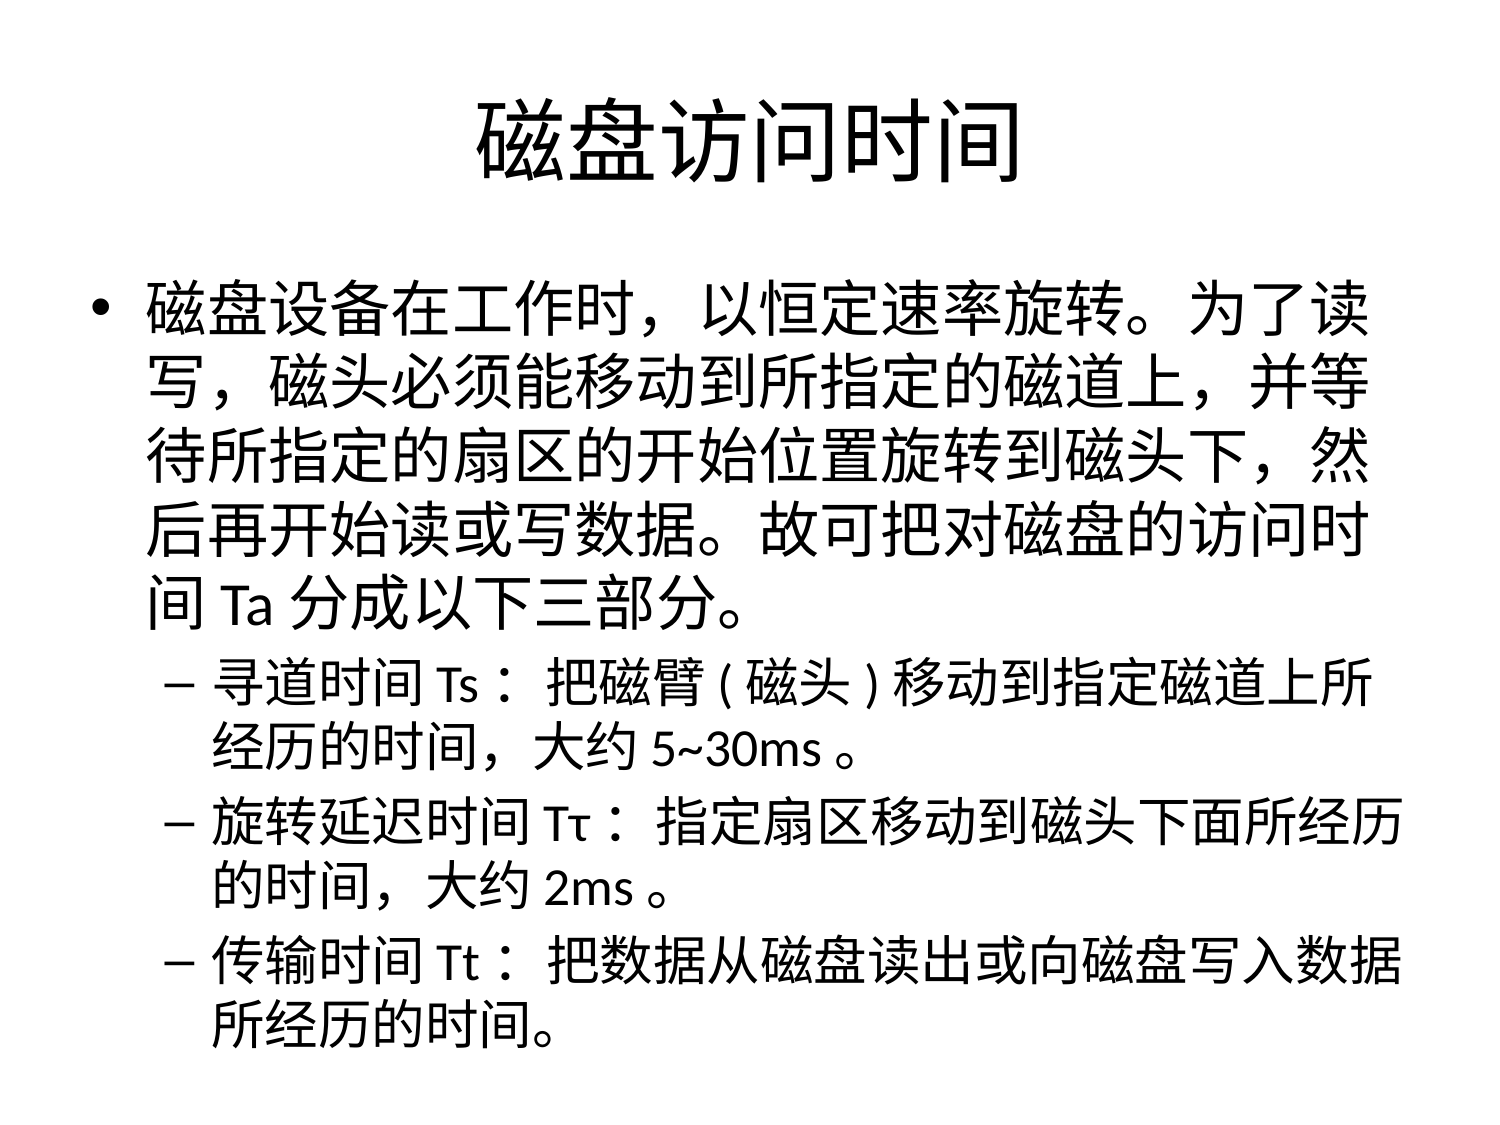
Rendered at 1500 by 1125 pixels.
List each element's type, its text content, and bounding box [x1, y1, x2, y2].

title 磁盘访问时间 [75, 45, 1425, 233]
list 磁盘设备在工作时，以恒定速率旋转。为了读写，磁头必须能移动到所指定的磁道上，并等待所指定的扇区的开始位置旋转到磁头下，然后再开始读或写数据。故可把对磁盘的访问时间Ta分成以下三部分。 寻道时间Ts：把磁臂(磁头)移动到指定磁道上所经历的时间，大约5~30ms。 旋转延迟时间Tτ：指定扇区移动到磁头下面所经历的时间，大约2ms。 传输时间Tt：把数据从磁盘读出或向磁盘写入数据所经历的时间。 [75, 262, 1425, 1071]
